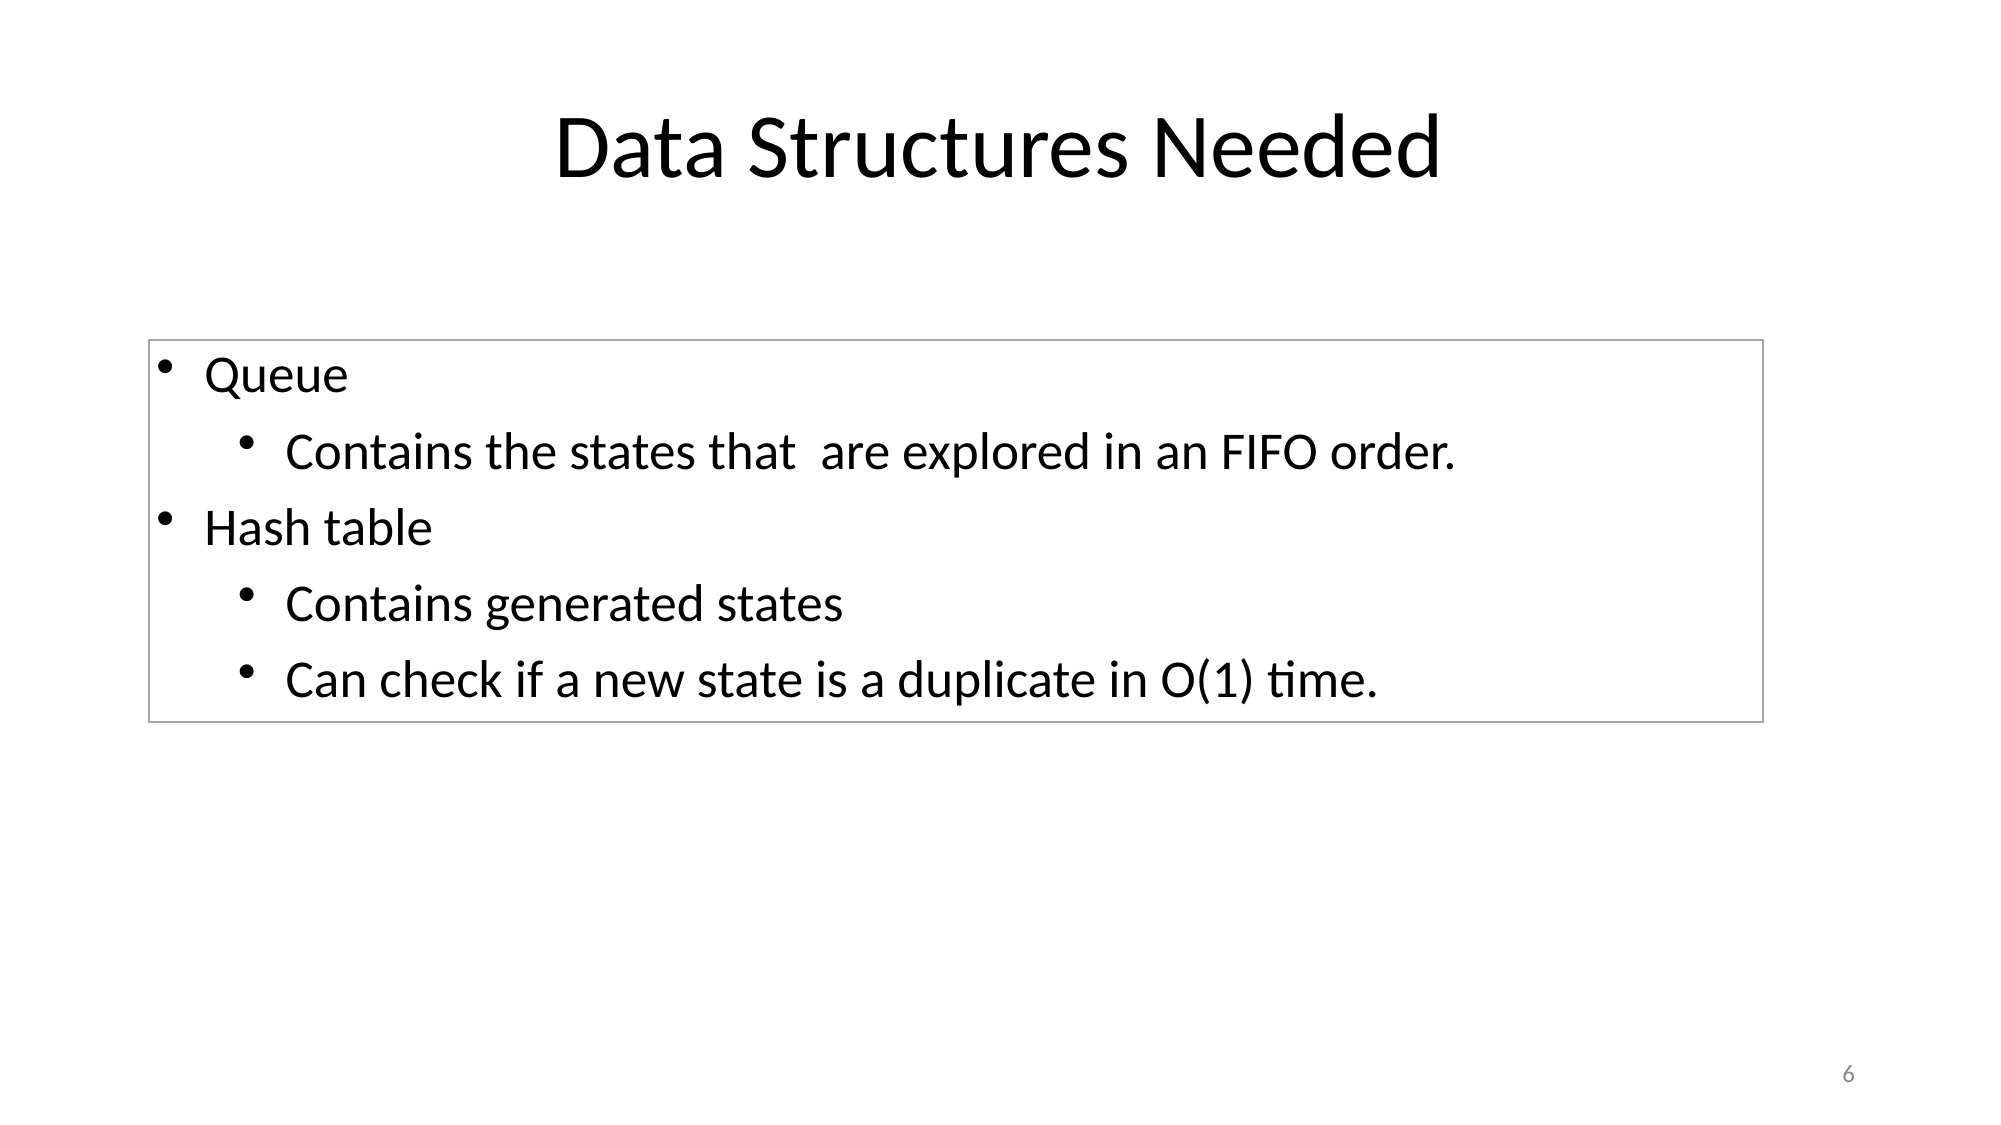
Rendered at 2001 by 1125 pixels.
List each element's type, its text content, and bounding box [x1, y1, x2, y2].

title Data Structures Needed [136, 9, 1863, 271]
slide_number 6 [1411, 1050, 1863, 1096]
list Queue Contains the states that are explored in an FIFO order. Hash table Contains generated states Can check if a new state is a duplicate in O(1) time. [148, 339, 1764, 723]
